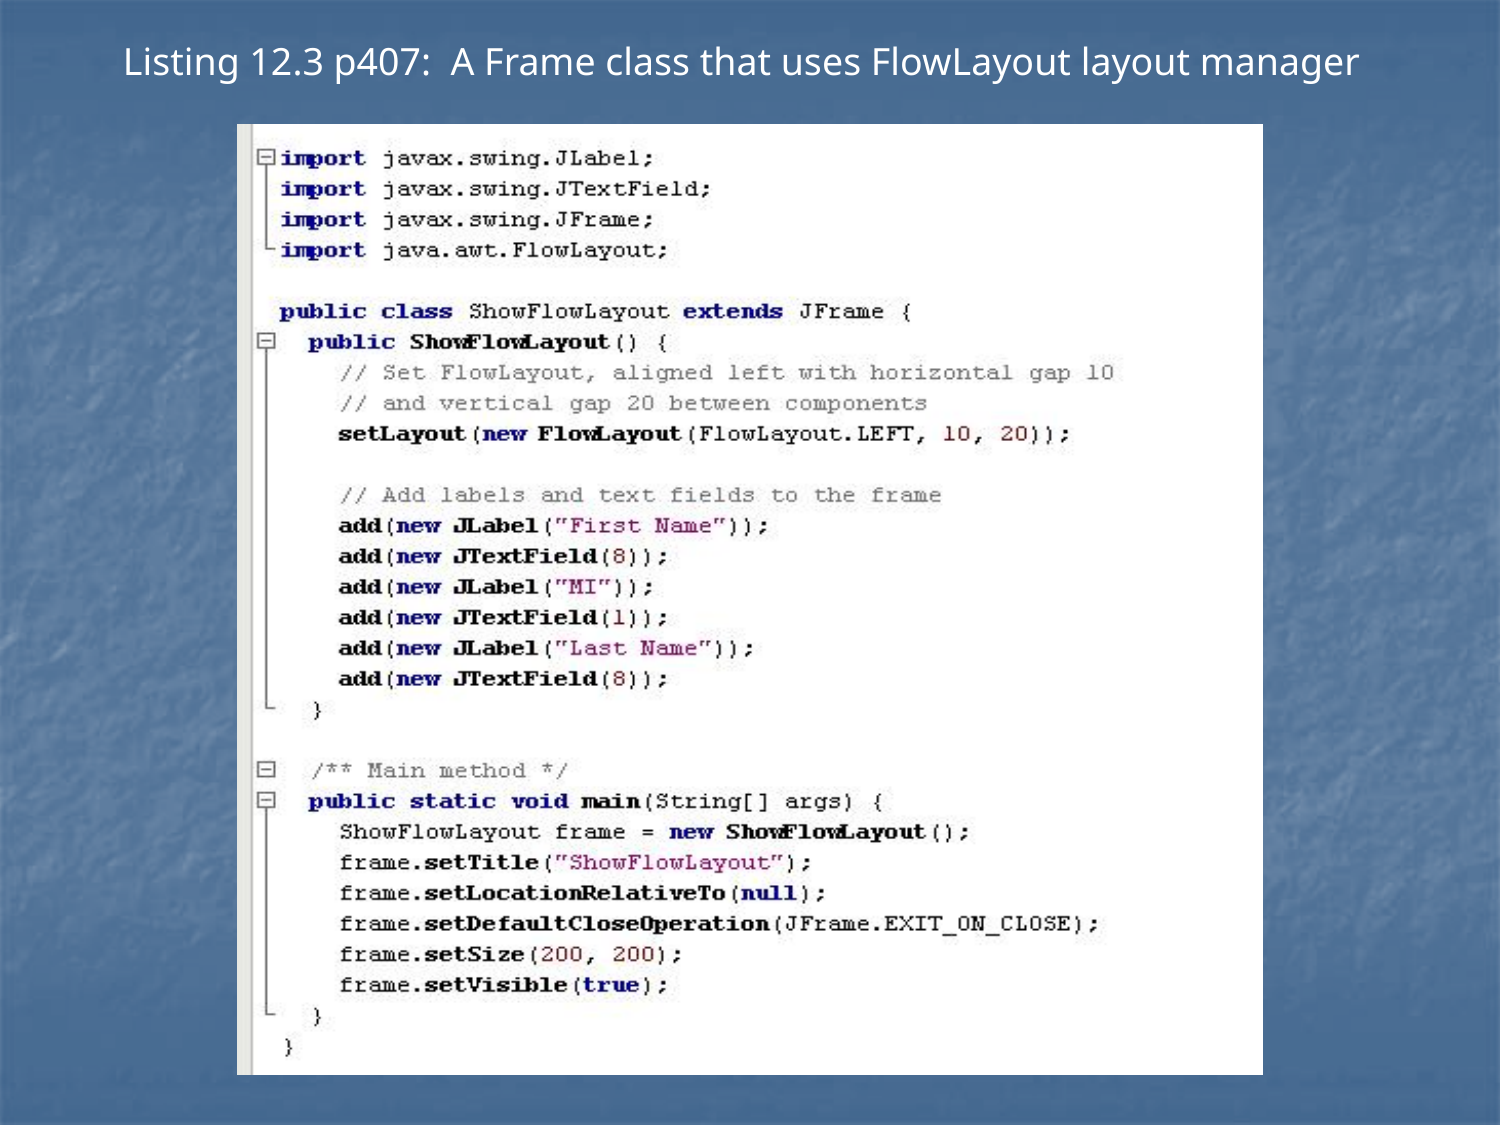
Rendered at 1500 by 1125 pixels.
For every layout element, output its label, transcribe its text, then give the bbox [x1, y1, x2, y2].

picture [237, 124, 1263, 1076]
text_box Listing 12.3 p407: A Frame class that uses FlowLayout layout manager [108, 30, 1376, 90]
